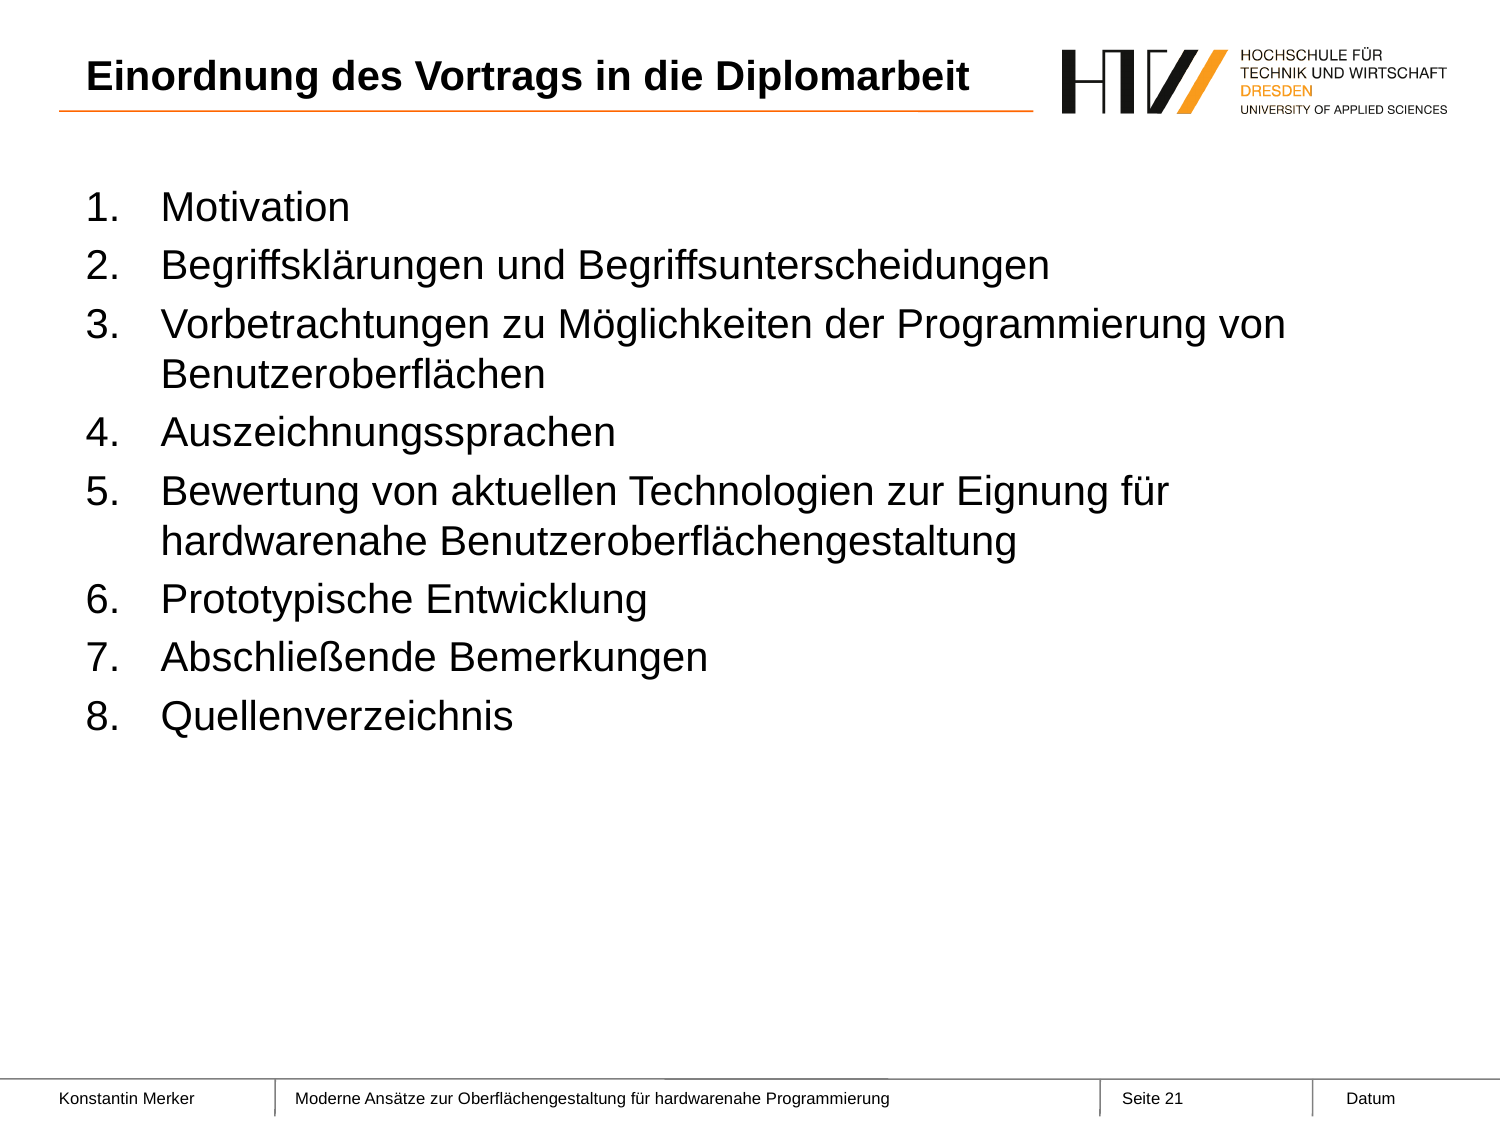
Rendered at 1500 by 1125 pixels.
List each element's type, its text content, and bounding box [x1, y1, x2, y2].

picture [1062, 47, 1447, 114]
list Motivation Begriffsklärungen und Begriffsunterscheidungen Vorbetrachtungen zu Möglichkeiten der Programmierung von Benutzeroberflächen Auszeichnungssprachen Bewertung von aktuellen Technologien zur Eignung für hardwarenahe Benutzeroberflächengestaltung Prototypische Entwicklung Abschließende Bemerkungen Quellenverzeichnis [70, 172, 1424, 1035]
title Einordnung des Vortrags in die Diplomarbeit [70, 29, 1040, 117]
